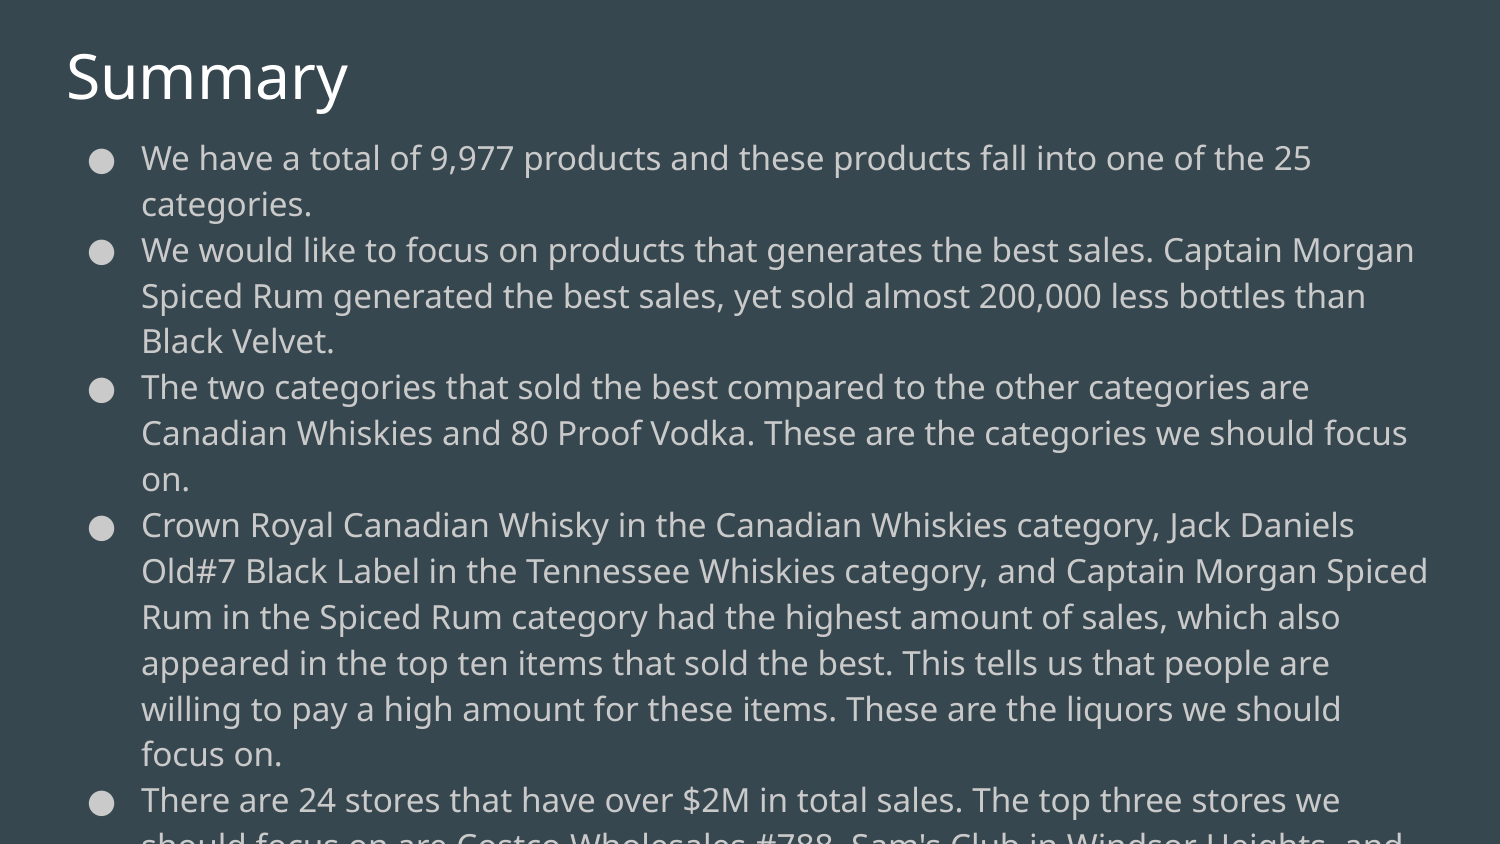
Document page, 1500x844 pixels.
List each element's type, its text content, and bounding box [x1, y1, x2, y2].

title Summary [51, 22, 1449, 116]
list We have a total of 9,977 products and these products fall into one of the 25 categories. We would like to focus on products that generates the best sales. Captain Morgan Spiced Rum generated the best sales, yet sold almost 200,000 less bottles than Black Velvet. The two categories that sold the best compared to the other categories are Canadian Whiskies and 80 Proof Vodka. These are the categories we should focus on. Crown Royal Canadian Whisky in the Canadian Whiskies category, Jack Daniels Old#7 Black Label in the Tennessee Whiskies category, and Captain Morgan Spiced Rum in the Spiced Rum category had the highest amount of sales, which also appeared in the top ten items that sold the best. This tells us that people are willing to pay a high amount for these items. These are the liquors we should focus on. There are 24 stores that have over $2M in total sales. The top three stores we should focus on are Costco Wholesales #788, Sam's Club in Windsor Heights, and Sam's Club in Cedar Rapids because these stores do well in both average and total sales. [51, 116, 1449, 737]
